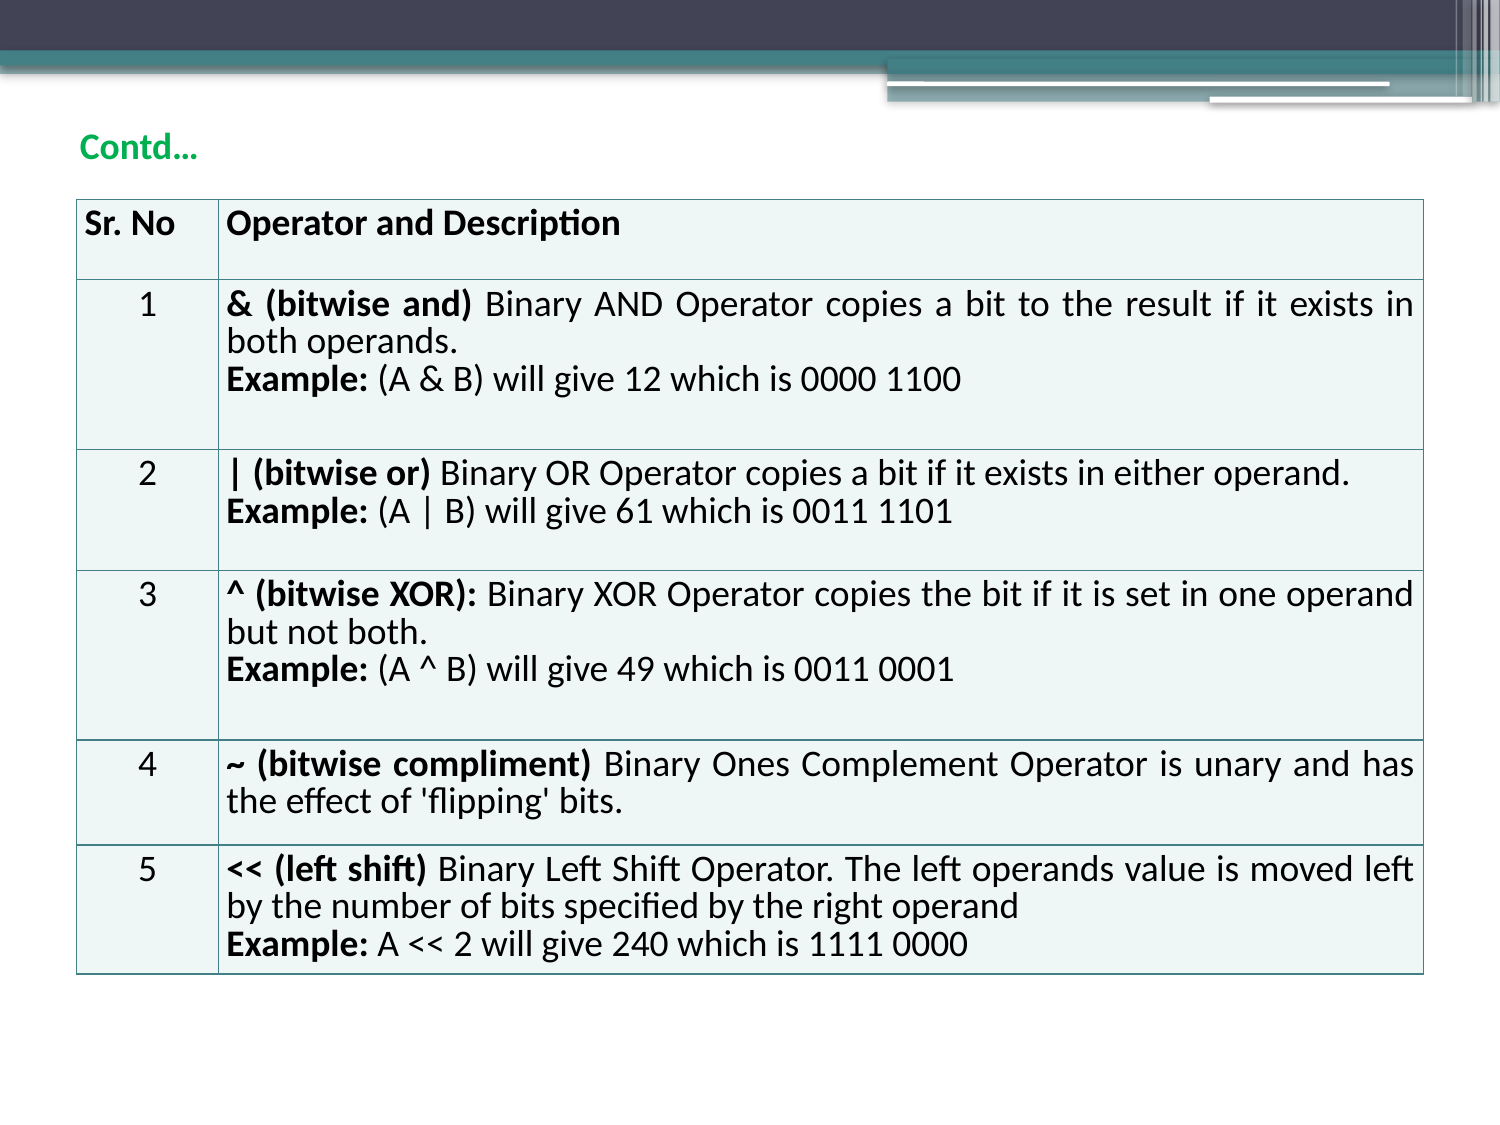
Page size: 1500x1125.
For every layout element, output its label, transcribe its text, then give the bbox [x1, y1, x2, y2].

text_box Contd… [64, 101, 325, 188]
table_header Sr. No [77, 200, 218, 279]
table_cell ^ (bitwise XOR): Binary XOR Operator copies the bit if it is set in one operand but not both. Example: (A ^ B) will give 49 which is 0011 0001 [219, 571, 1423, 739]
table_cell & (bitwise and) Binary AND Operator copies a bit to the result if it exists in both operands. Example: (A & B) will give 12 which is 0000 1100 [219, 280, 1423, 449]
table_header Operator and Description [219, 200, 1423, 279]
table_cell 5 [77, 846, 218, 973]
table_cell 3 [77, 571, 218, 739]
table_cell | (bitwise or) Binary OR Operator copies a bit if it exists in either operand. Example: (A | B) will give 61 which is 0011 1101 [219, 450, 1423, 570]
table_cell 2 [77, 450, 218, 570]
table_cell 1 [77, 280, 218, 449]
table_cell << (left shift) Binary Left Shift Operator. The left operands value is moved left by the number of bits specified by the right operand Example: A << 2 will give 240 which is 1111 0000 [219, 846, 1423, 973]
table_cell 4 [77, 741, 218, 844]
table_cell ~ (bitwise compliment) Binary Ones Complement Operator is unary and has the effect of 'flipping' bits. [219, 741, 1423, 844]
